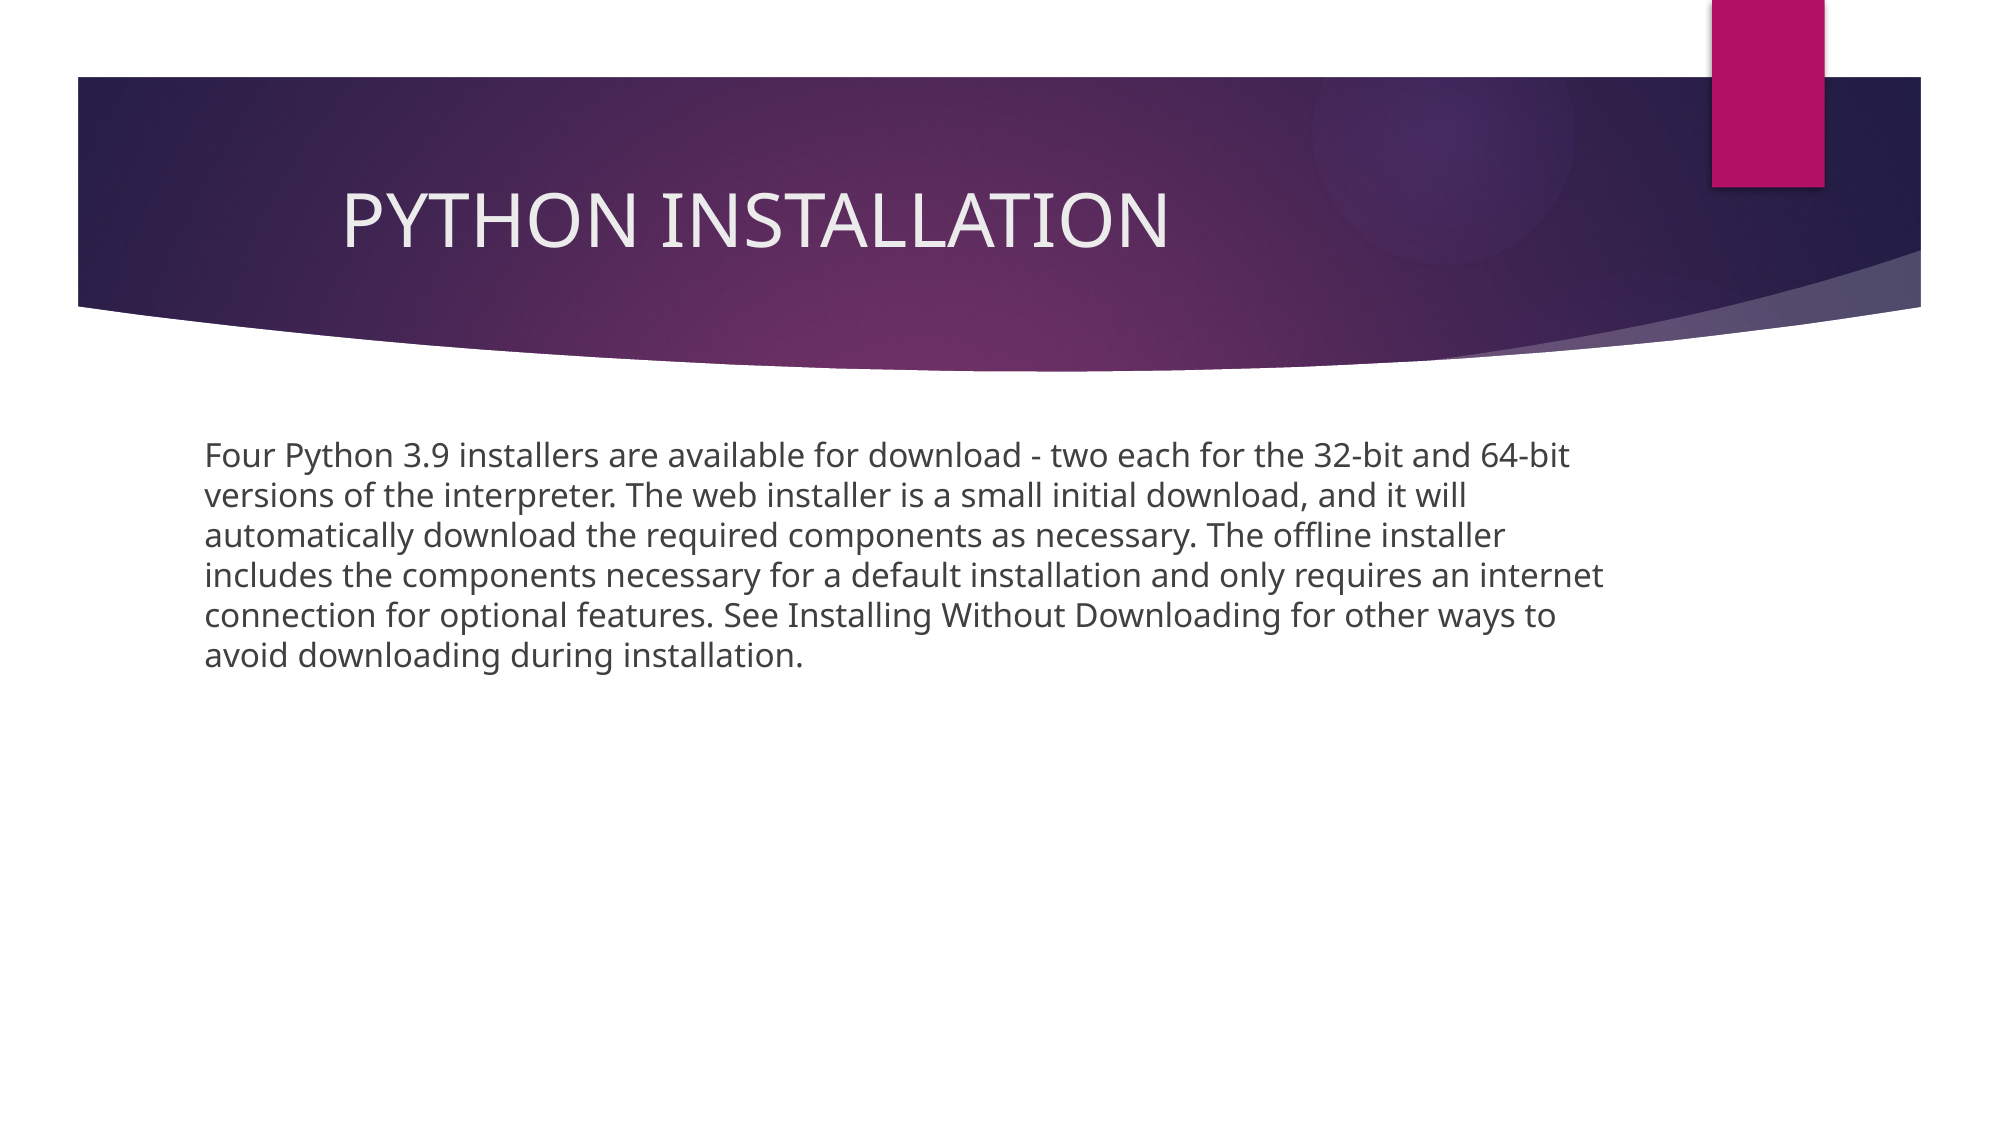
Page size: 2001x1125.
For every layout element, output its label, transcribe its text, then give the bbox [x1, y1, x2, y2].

list Four Python 3.9 installers are available for download - two each for the 32-bit and 64-bit versions of the interpreter. The web installer is a small initial download, and it will automatically download the required components as necessary. The offline installer includes the components necessary for a default installation and only requires an internet connection for optional features. See Installing Without Downloading for other ways to avoid downloading during installation. [189, 427, 1638, 988]
title PYTHON INSTALLATION [189, 159, 1627, 276]
